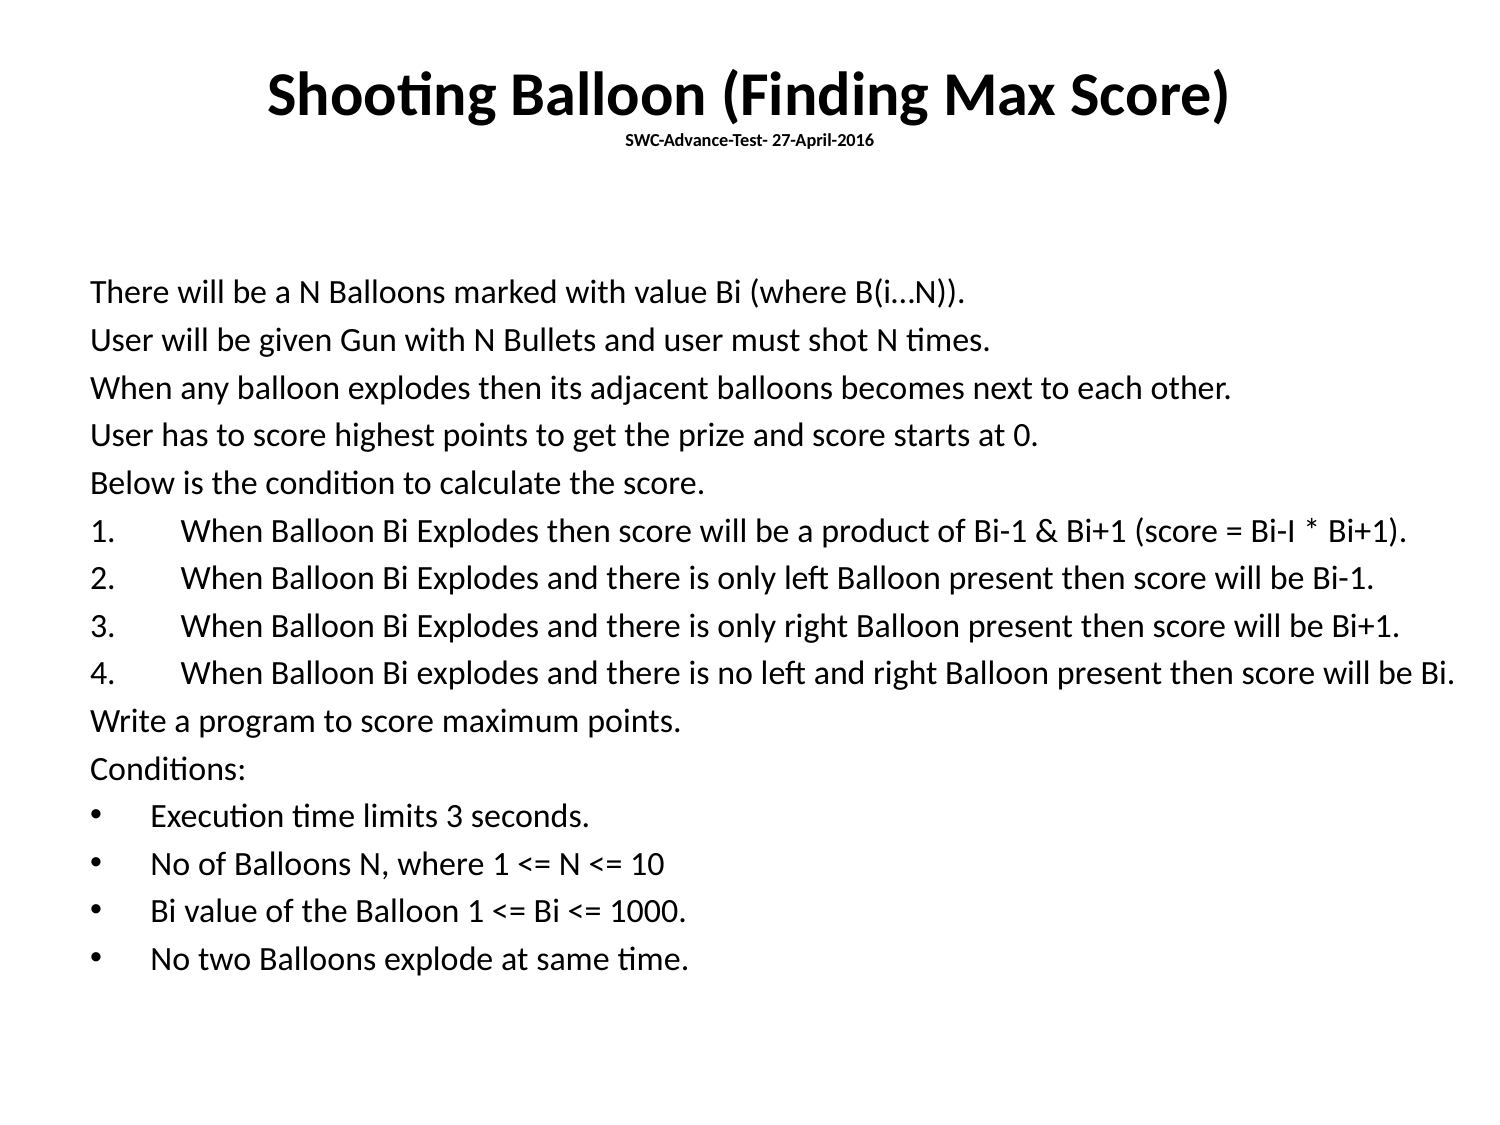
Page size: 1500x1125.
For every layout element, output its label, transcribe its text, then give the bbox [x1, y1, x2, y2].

title Shooting Balloon (Finding Max Score) SWC-Advance-Test- 27-April-2016 [75, 45, 1425, 233]
list There will be a N Balloons marked with value Bi (where B(i…N)). User will be given Gun with N Bullets and user must shot N times. When any balloon explodes then its adjacent balloons becomes next to each other. User has to score highest points to get the prize and score starts at 0. Below is the condition to calculate the score. When Balloon Bi Explodes then score will be a product of Bi-1 & Bi+1 (score = Bi-I * Bi+1). When Balloon Bi Explodes and there is only left Balloon present then score will be Bi-1. When Balloon Bi Explodes and there is only right Balloon present then score will be Bi+1. When Balloon Bi explodes and there is no left and right Balloon present then score will be Bi. Write a program to score maximum points. Conditions: Execution time limits 3 seconds. No of Balloons N, where 1 <= N <= 10 Bi value of the Balloon 1 <= Bi <= 1000. No two Balloons explode at same time. [75, 262, 1488, 1005]
